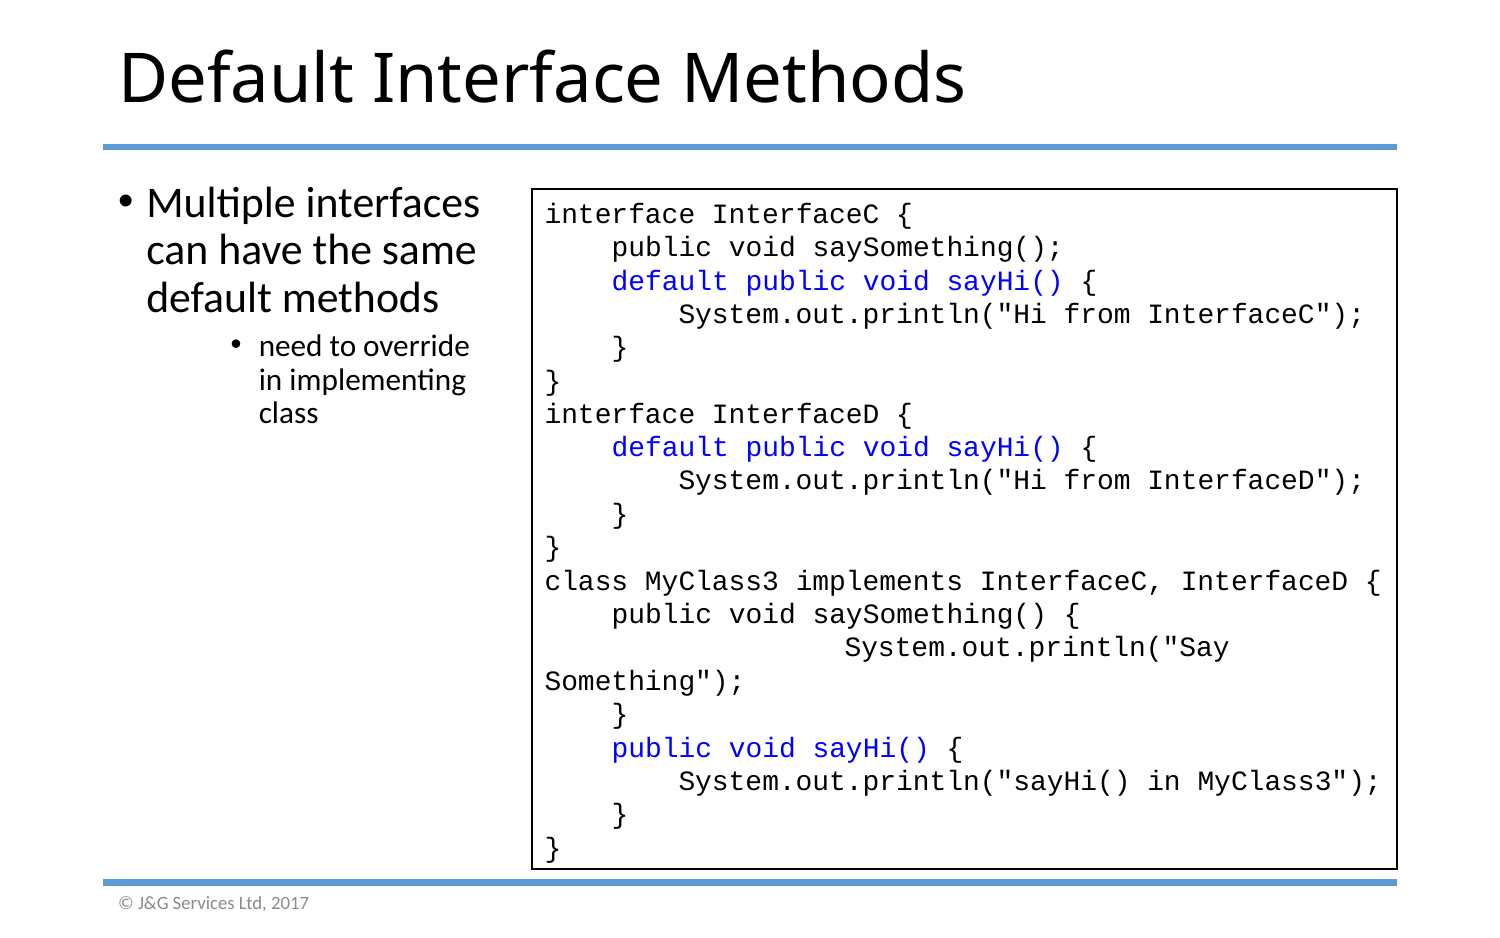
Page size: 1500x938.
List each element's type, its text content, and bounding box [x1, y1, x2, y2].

list Multiple interfaces can have the same default methods need to override in implementing class [103, 172, 1397, 858]
title Default Interface Methods [103, 27, 1397, 133]
text_box interface InterfaceC { public void saySomething(); default public void sayHi() { System.out.println("Hi from InterfaceC"); } } interface InterfaceD { default public void sayHi() { System.out.println("Hi from InterfaceD"); } } class MyClass3 implements InterfaceC, InterfaceD { public void saySomething() { System.out.println("Say Something"); } public void sayHi() { System.out.println("sayHi() in MyClass3"); } } [532, 189, 1397, 869]
